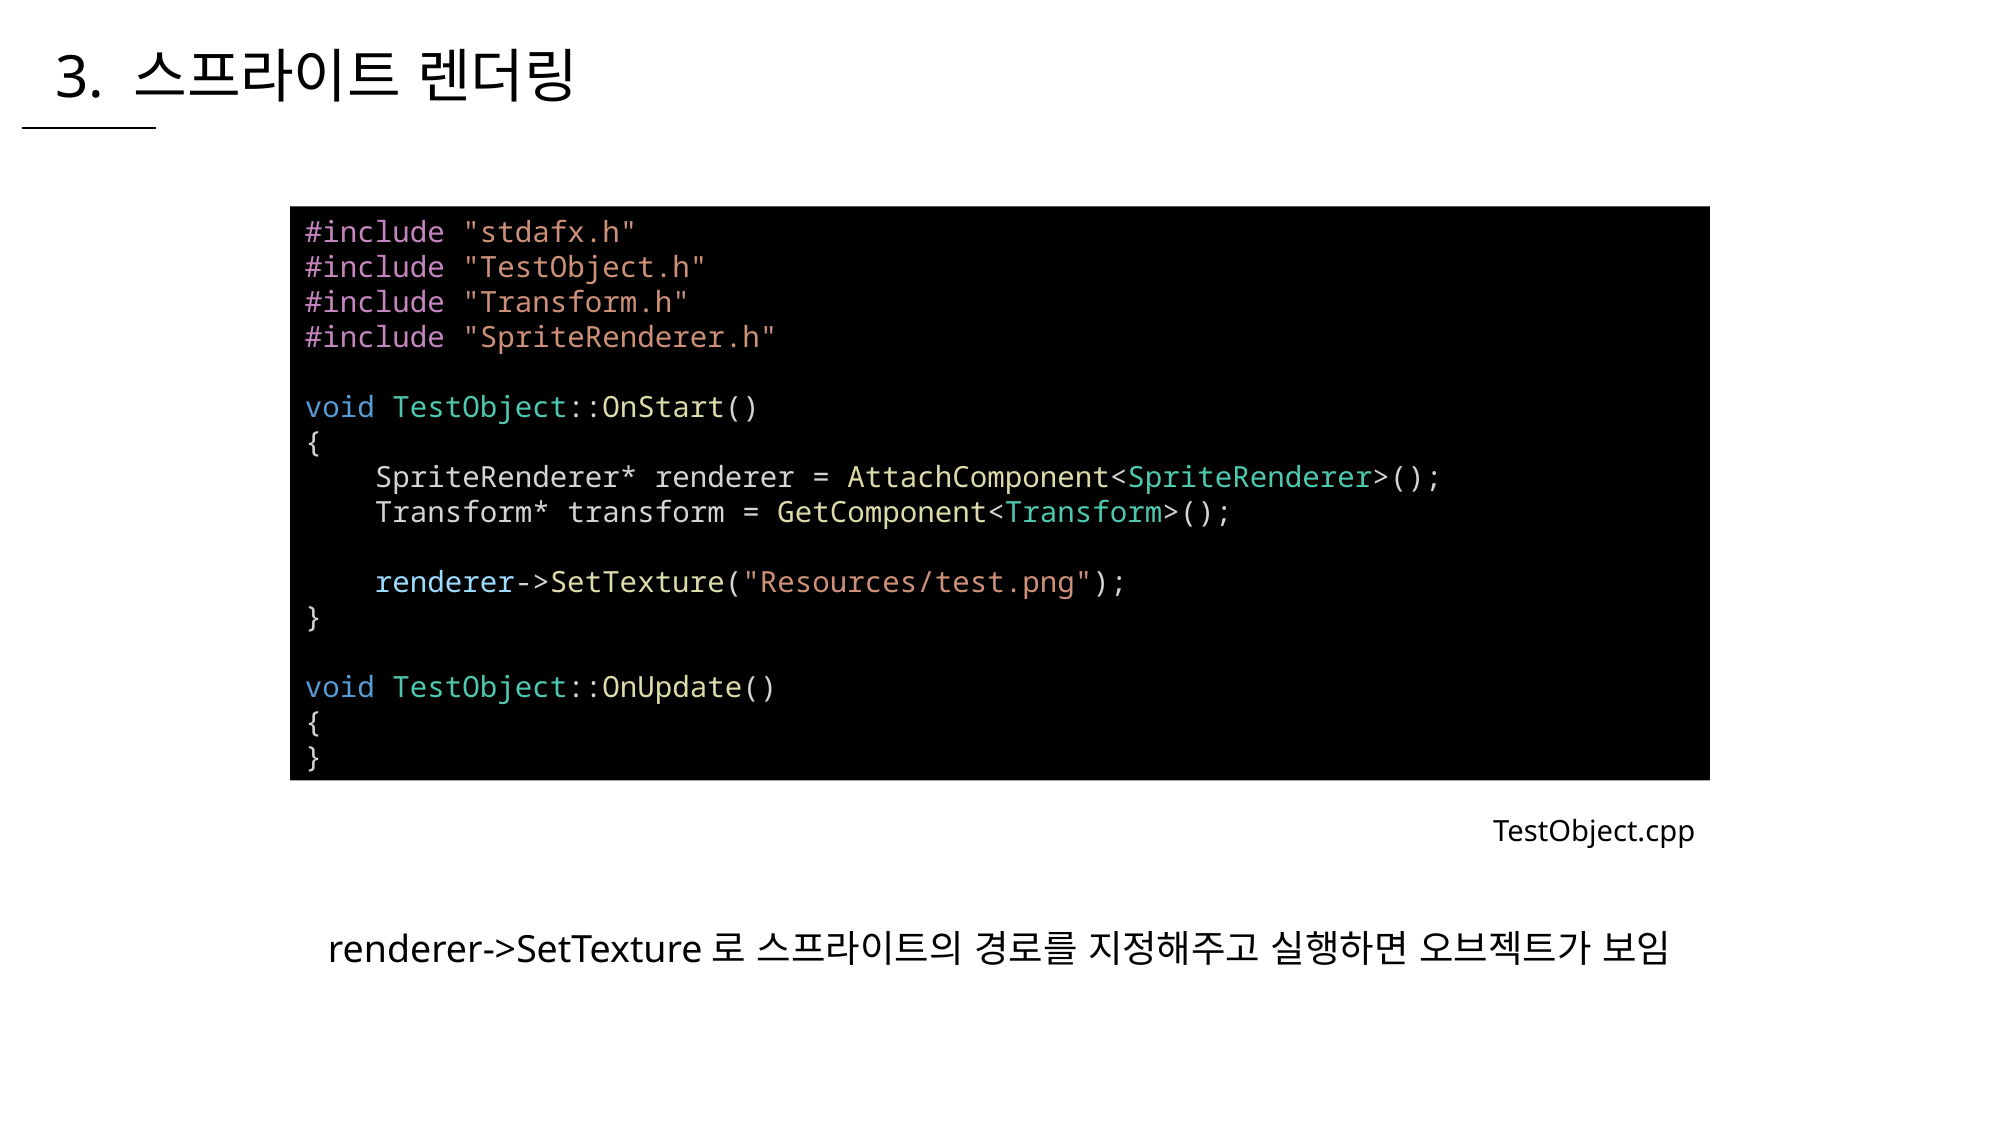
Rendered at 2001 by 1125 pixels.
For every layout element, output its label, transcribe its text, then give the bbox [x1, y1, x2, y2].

text_box TestObject.cpp [1478, 786, 1710, 855]
text_box #include "stdafx.h" #include "TestObject.h" #include "Transform.h" #include "SpriteRenderer.h" void TestObject::OnStart() { SpriteRenderer* renderer = AttachComponent<SpriteRenderer>(); Transform* transform = GetComponent<Transform>(); renderer->SetTexture("Resources/test.png"); } void TestObject::OnUpdate() { } [290, 206, 1710, 781]
text_box 3. 스프라이트 렌더링 [40, 31, 593, 117]
text_box renderer->SetTexture로 스프라이트의 경로를 지정해주고 실행하면 오브젝트가 보임 [313, 895, 1687, 978]
